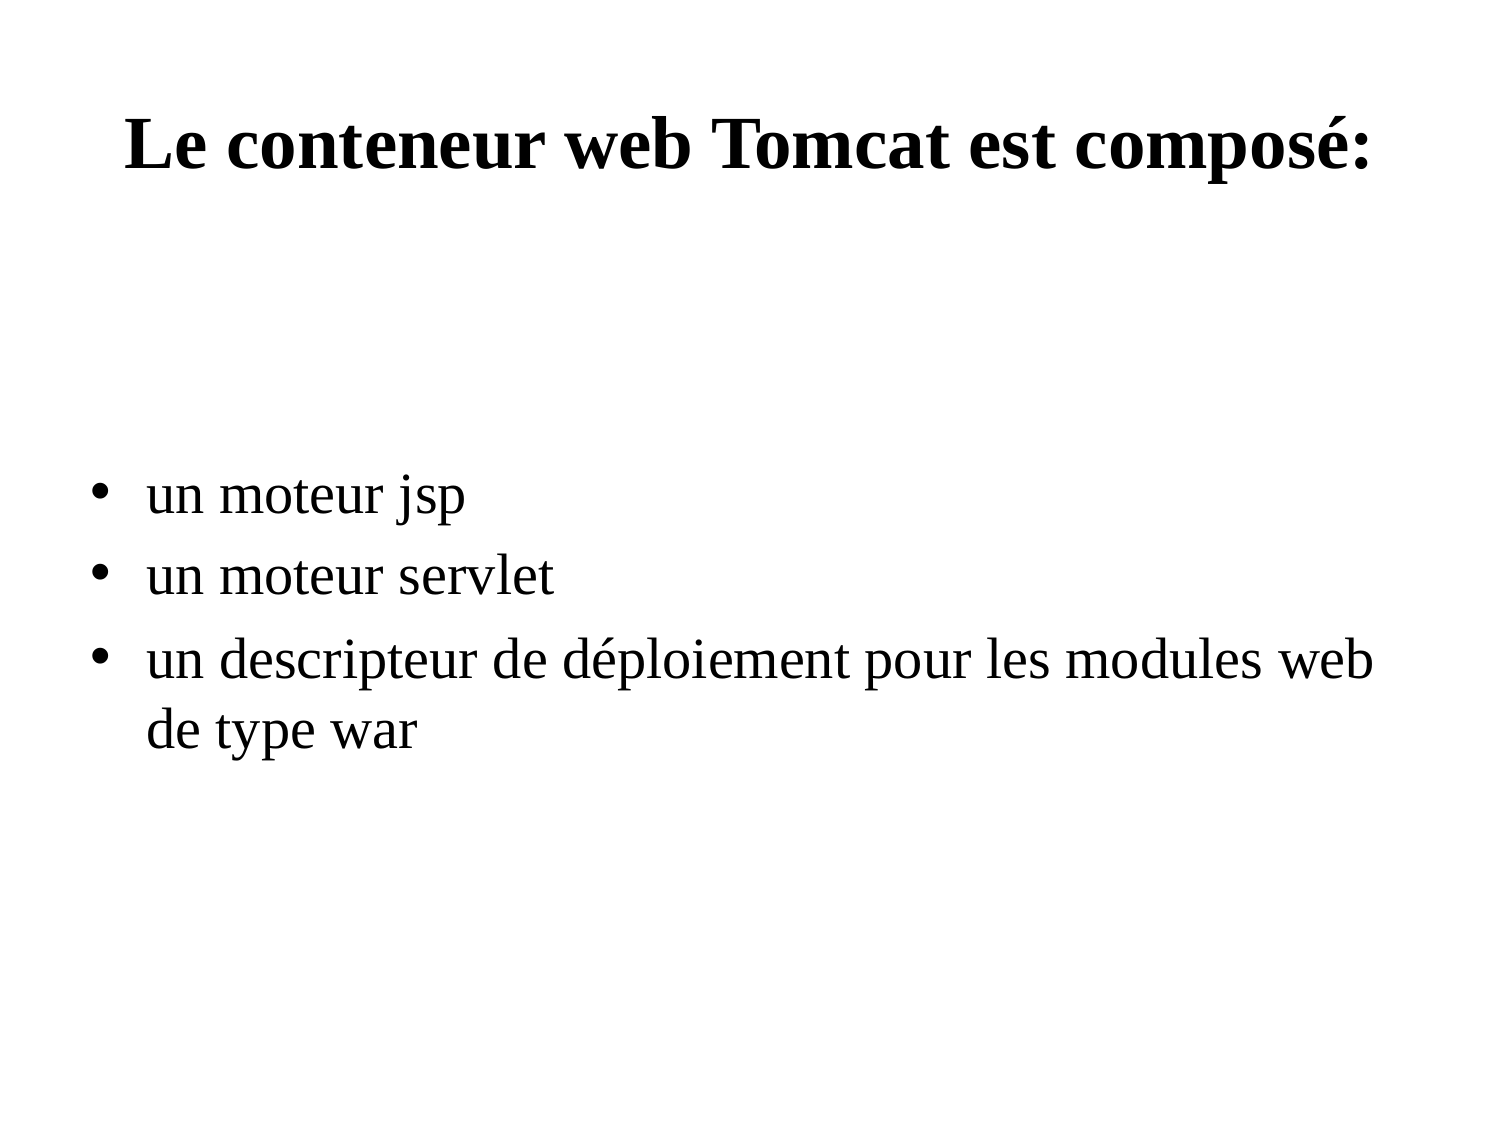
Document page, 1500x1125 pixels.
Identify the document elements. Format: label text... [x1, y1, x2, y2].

list un moteur jsp un moteur servlet un descripteur de déploiement pour les modules web de type war [75, 262, 1425, 1005]
title Le conteneur web Tomcat est composé: [75, 45, 1425, 233]
